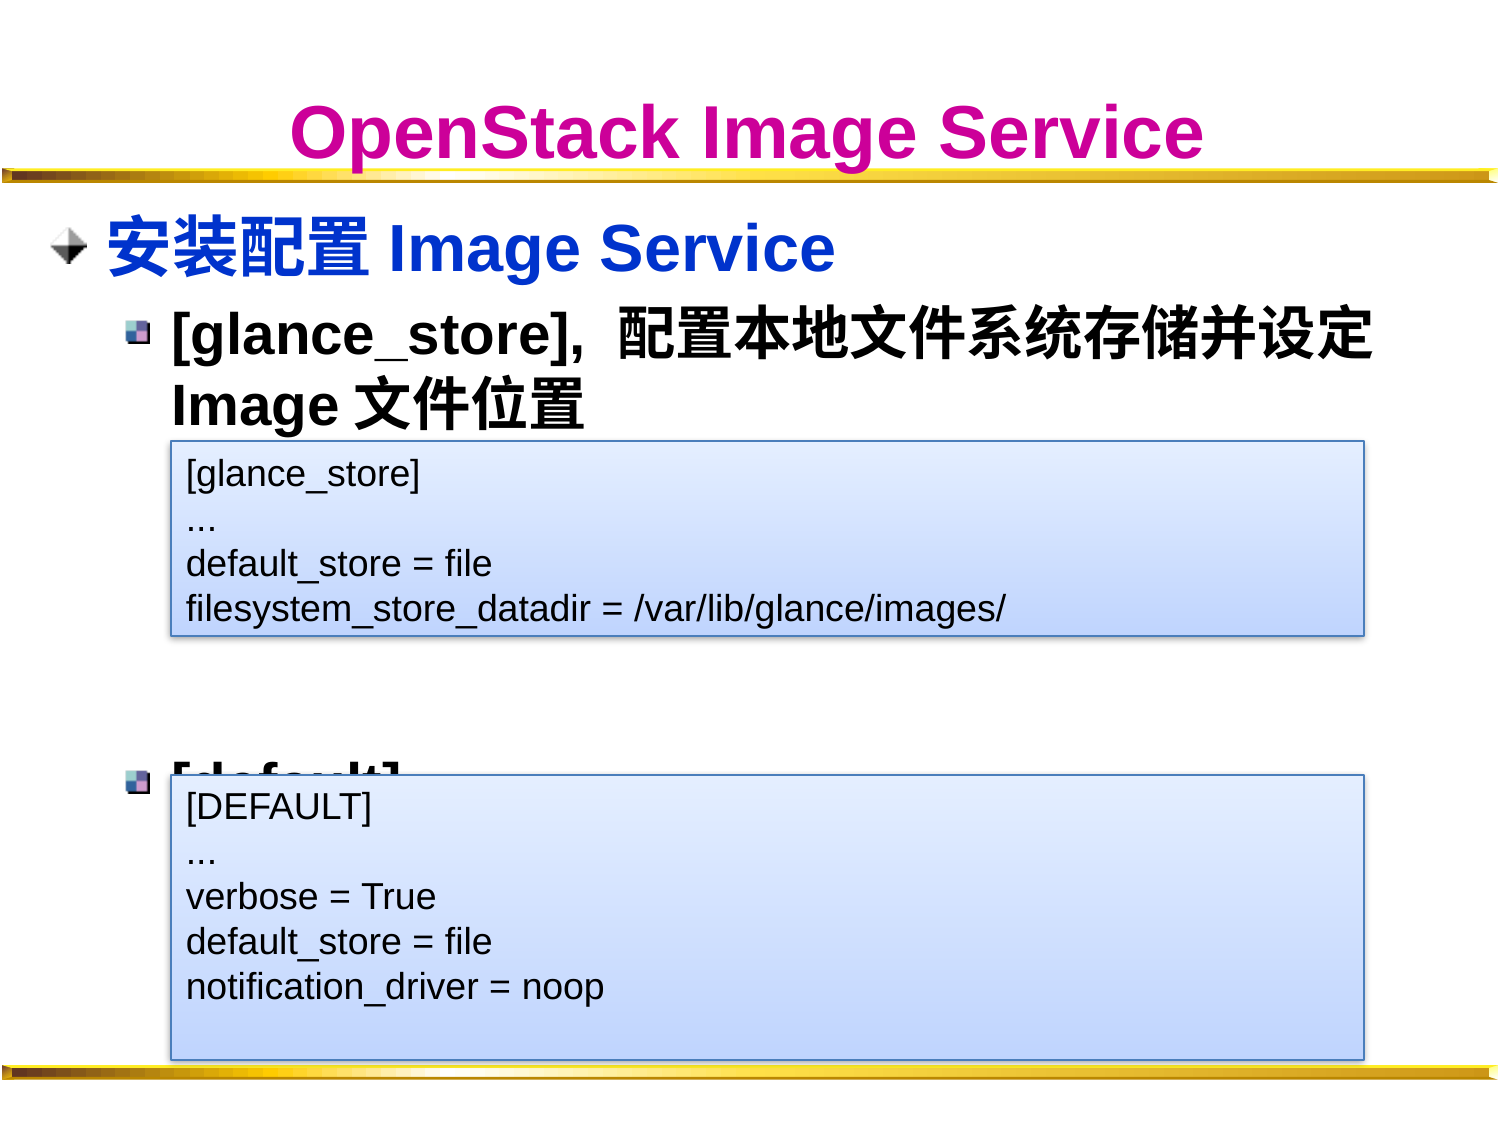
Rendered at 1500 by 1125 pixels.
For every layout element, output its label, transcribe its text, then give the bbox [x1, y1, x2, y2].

title OpenStack Image Service [34, 96, 1461, 161]
picture [49, 226, 87, 264]
picture [124, 769, 150, 794]
text_box [DEFAULT] ... verbose = True default_store = file notification_driver = noop [170, 774, 1365, 1061]
picture [124, 319, 150, 344]
text_box [glance_store] ... default_store = file filesystem_store_datadir = /var/lib/glance/images/ [170, 440, 1365, 637]
list 安装配置Image Service [glance_store], 配置本地文件系统存储并设定Image文件位置 [default] [34, 197, 1463, 1041]
